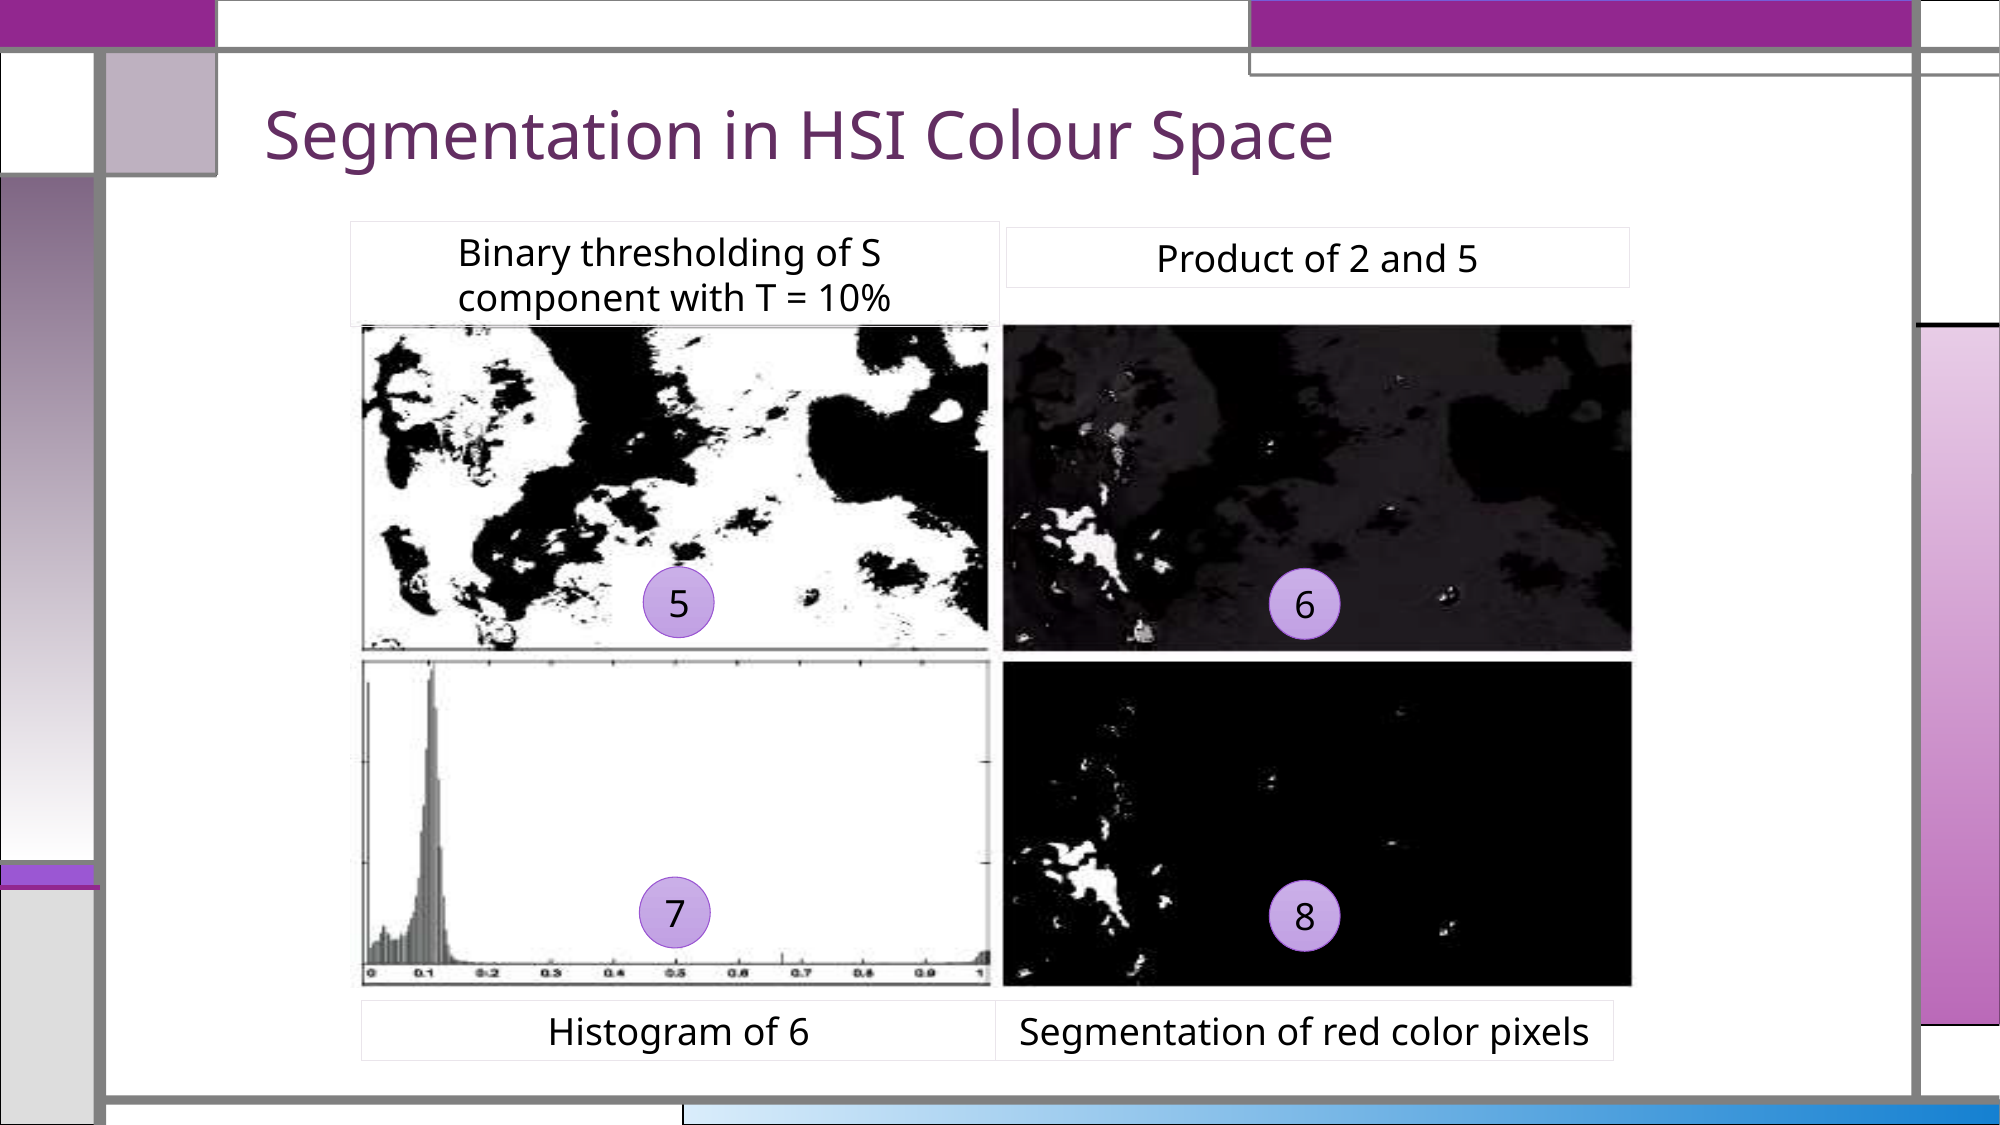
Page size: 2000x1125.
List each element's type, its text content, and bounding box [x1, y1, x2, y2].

text_box Product of 2 and 5 [1006, 227, 1630, 288]
title Segmentation in HSI Colour Space [249, 87, 1825, 182]
text_box Binary thresholding of S component with T = 10% [350, 221, 1000, 320]
text_box Segmentation of red color pixels [995, 1000, 1614, 1061]
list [349, 320, 1638, 988]
text_box Histogram of 6 [361, 1000, 995, 1061]
